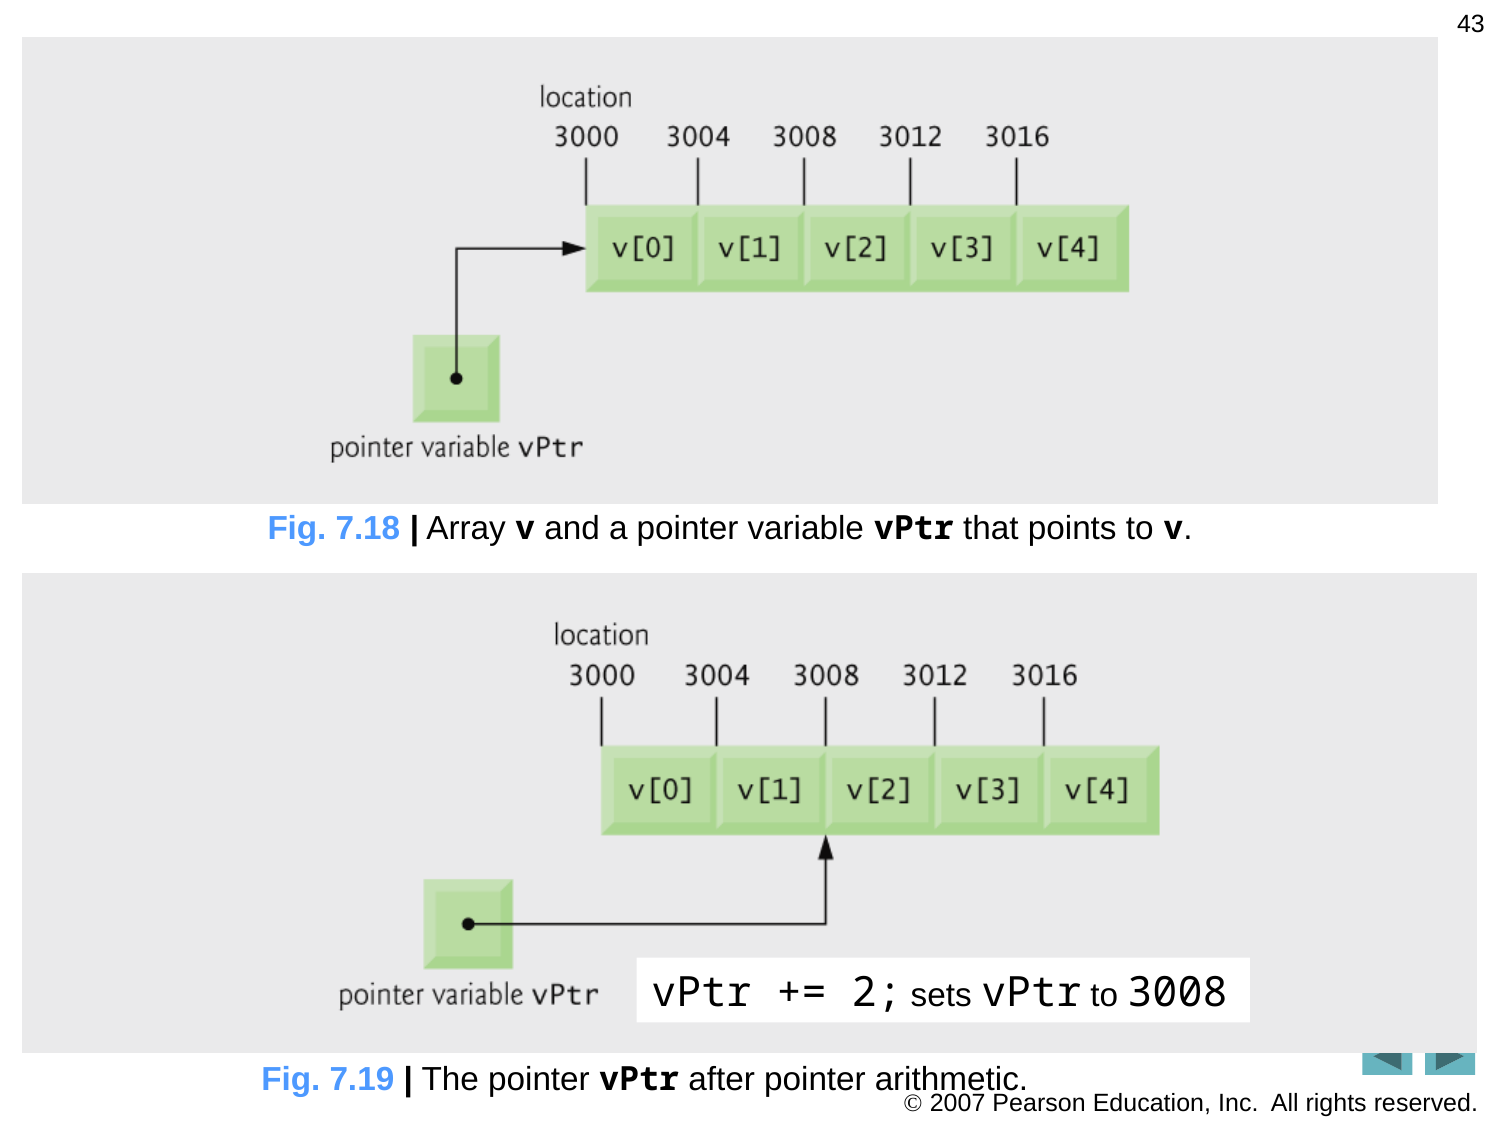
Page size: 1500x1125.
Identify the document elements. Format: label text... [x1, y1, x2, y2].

slide_number 43 [1149, 0, 1500, 79]
picture [22, 573, 1477, 1053]
text_box Fig. 7.19 | The pointer vPtr after pointer arithmetic. [0, 1059, 1362, 1106]
picture [22, 37, 1438, 504]
text_box Fig. 7.18 | Array v and a pointer variable vPtr that points to v. [22, 508, 1447, 555]
